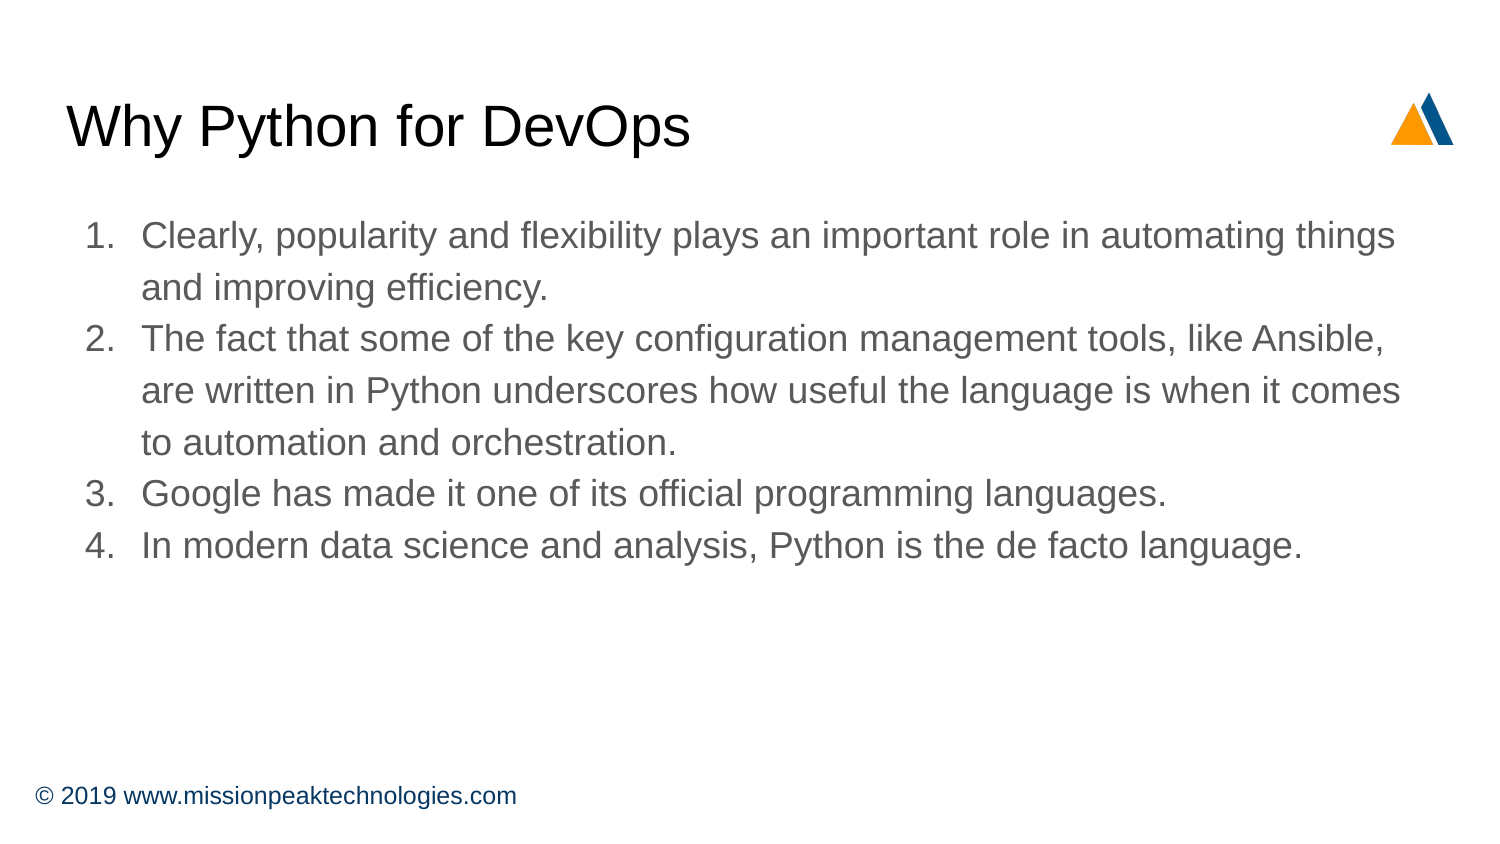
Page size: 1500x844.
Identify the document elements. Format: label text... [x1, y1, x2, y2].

picture [1449, 87, 1455, 153]
list Clearly, popularity and flexibility plays an important role in automating things and improving efficiency. The fact that some of the key configuration management tools, like Ansible, are written in Python underscores how useful the language is when it comes to automation and orchestration. Google has made it one of its official programming languages. In modern data science and analysis, Python is the de facto language. [51, 189, 1449, 750]
title Why Python for DevOps [51, 72, 1449, 167]
